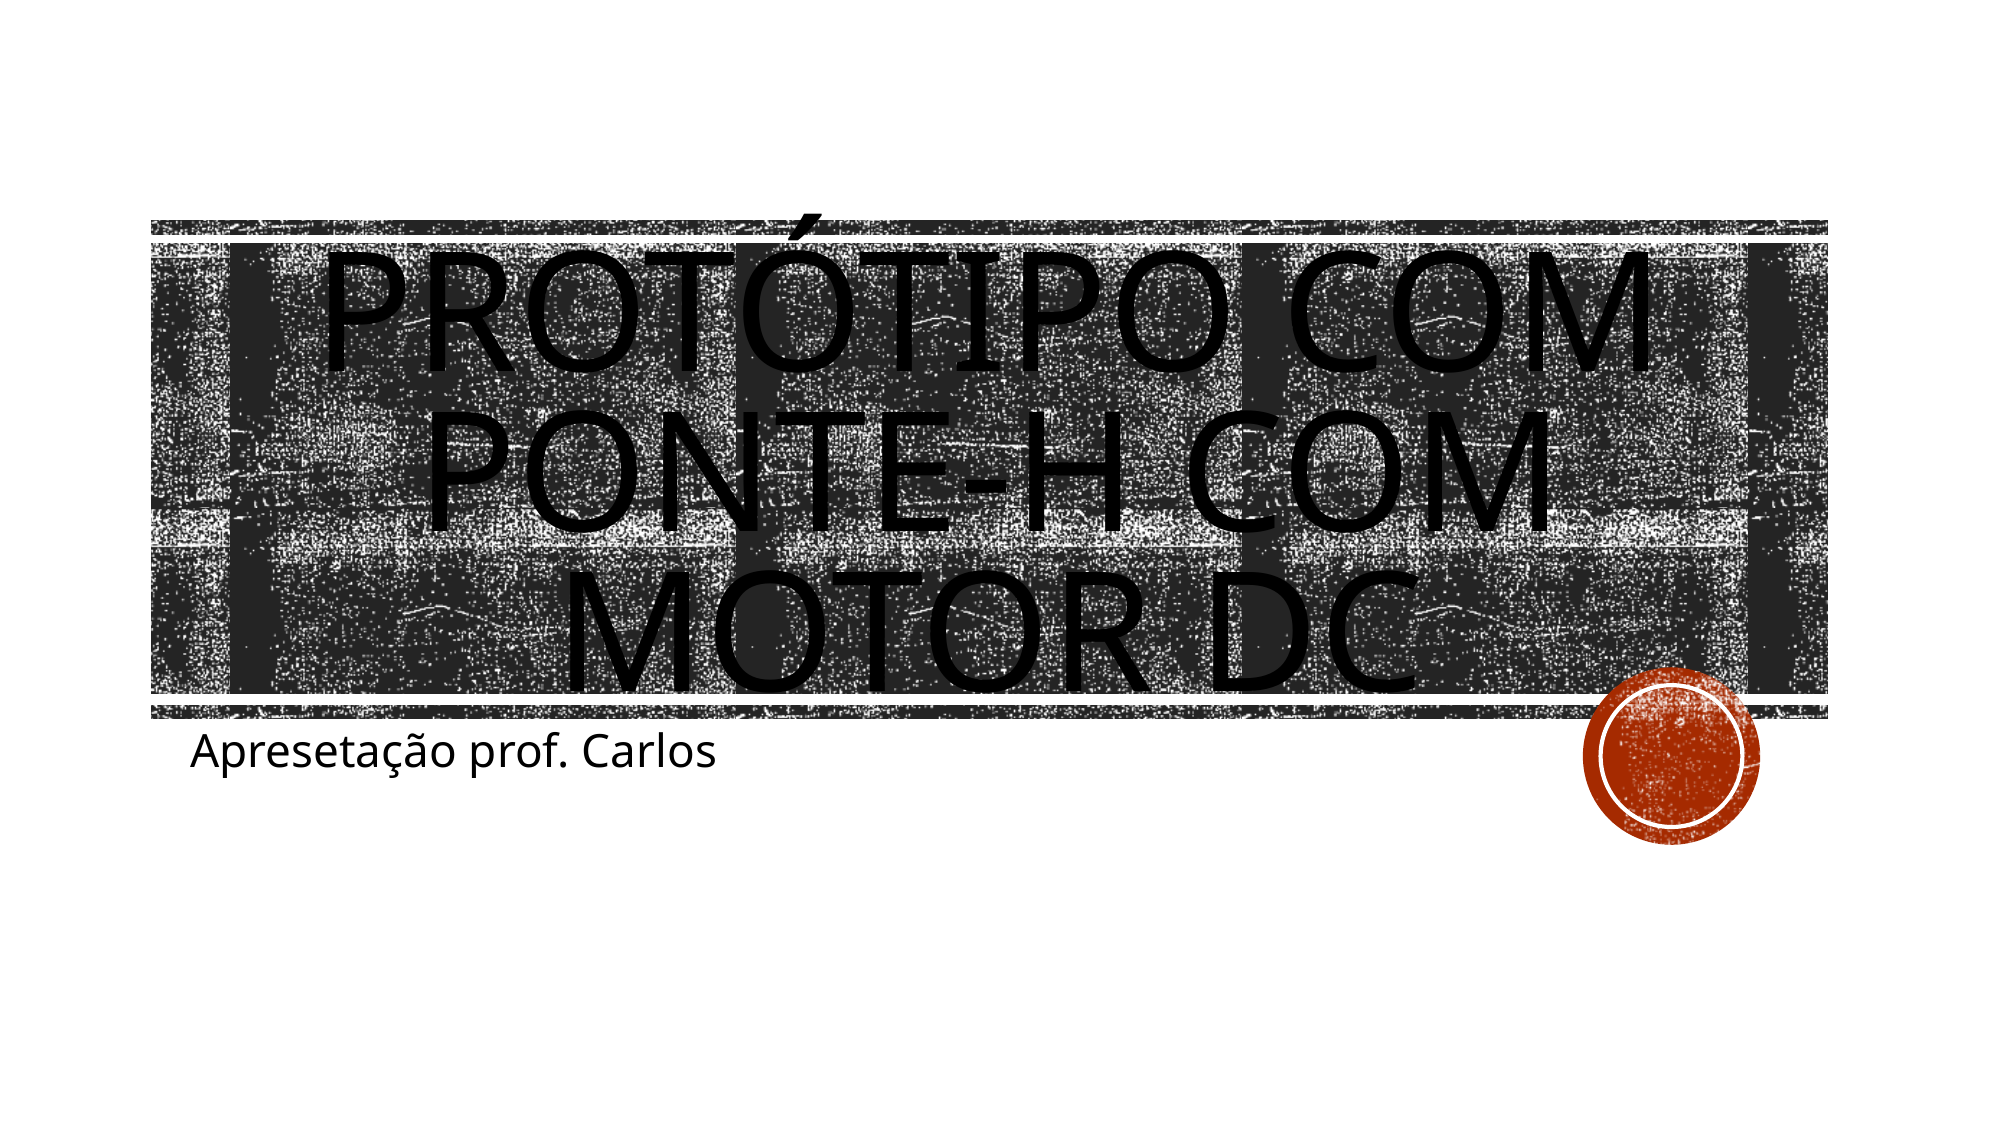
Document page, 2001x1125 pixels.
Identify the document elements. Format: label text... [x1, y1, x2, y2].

title Protótipo com Ponte-h com motor DC [172, 234, 1808, 733]
subtitle Apresetação prof. Carlos [175, 720, 1470, 896]
